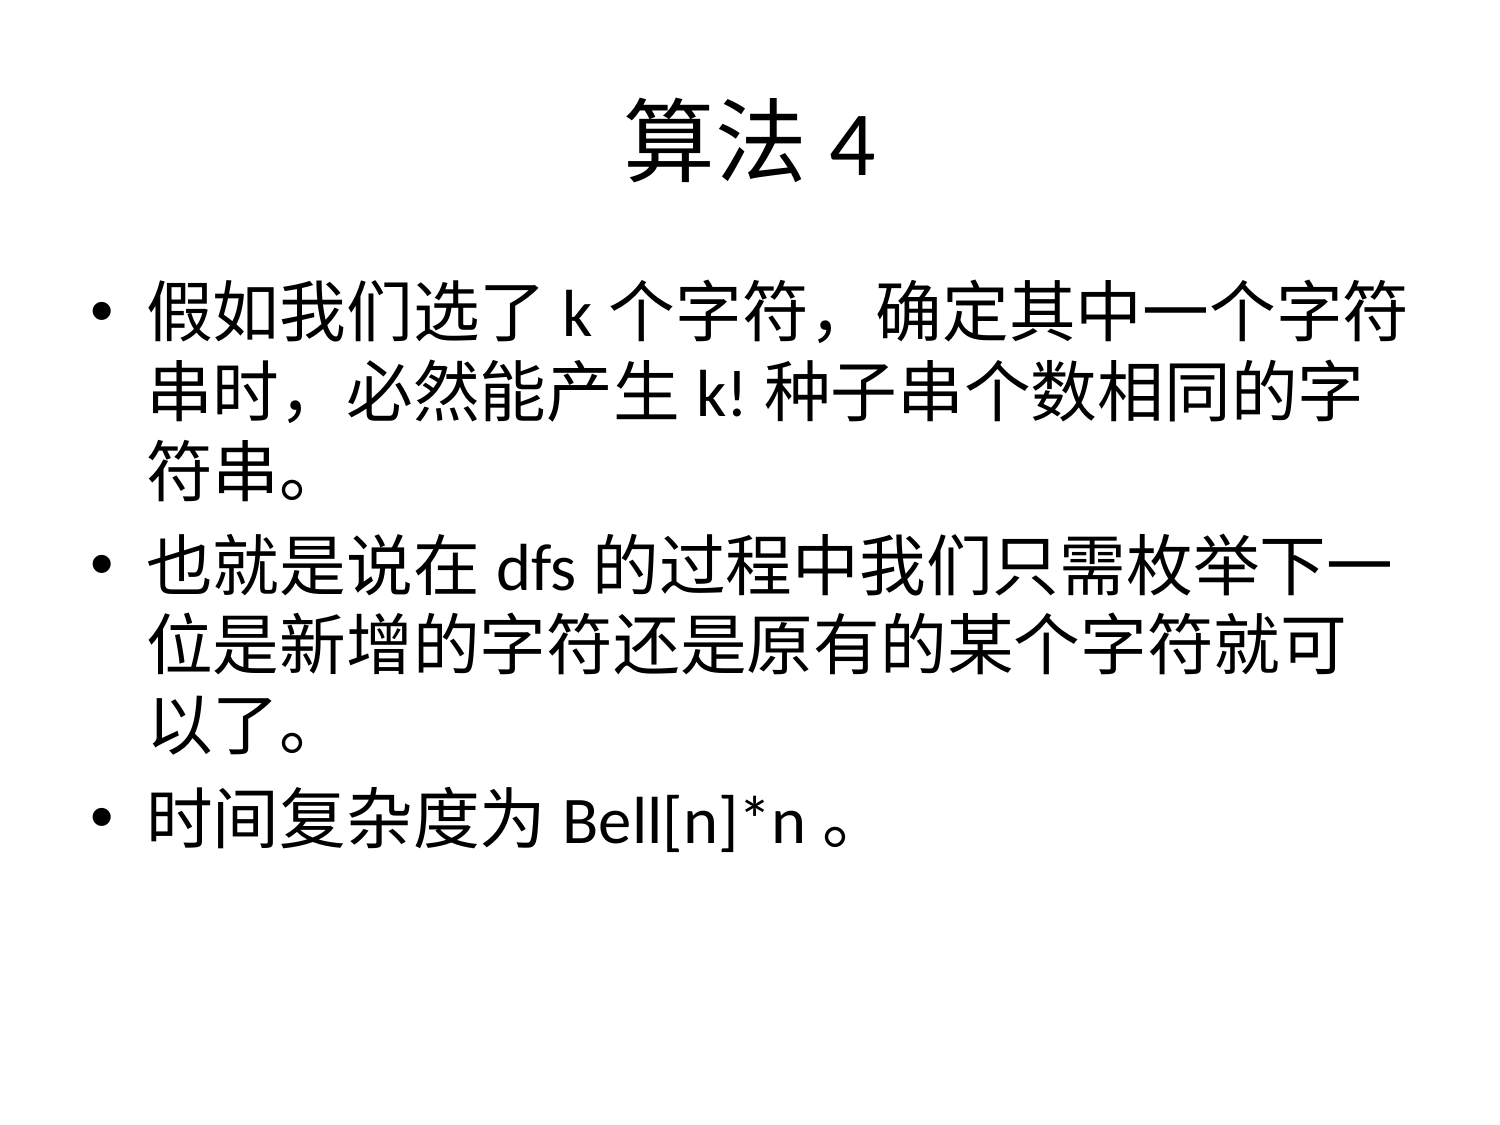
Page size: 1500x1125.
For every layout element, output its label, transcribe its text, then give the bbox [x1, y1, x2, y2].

title 算法4 [74, 44, 1426, 233]
list 假如我们选了k个字符，确定其中一个字符串时，必然能产生k!种子串个数相同的字符串。 也就是说在dfs的过程中我们只需枚举下一位是新增的字符还是原有的某个字符就可以了。 时间复杂度为Bell[n]*n。 [74, 262, 1426, 1006]
